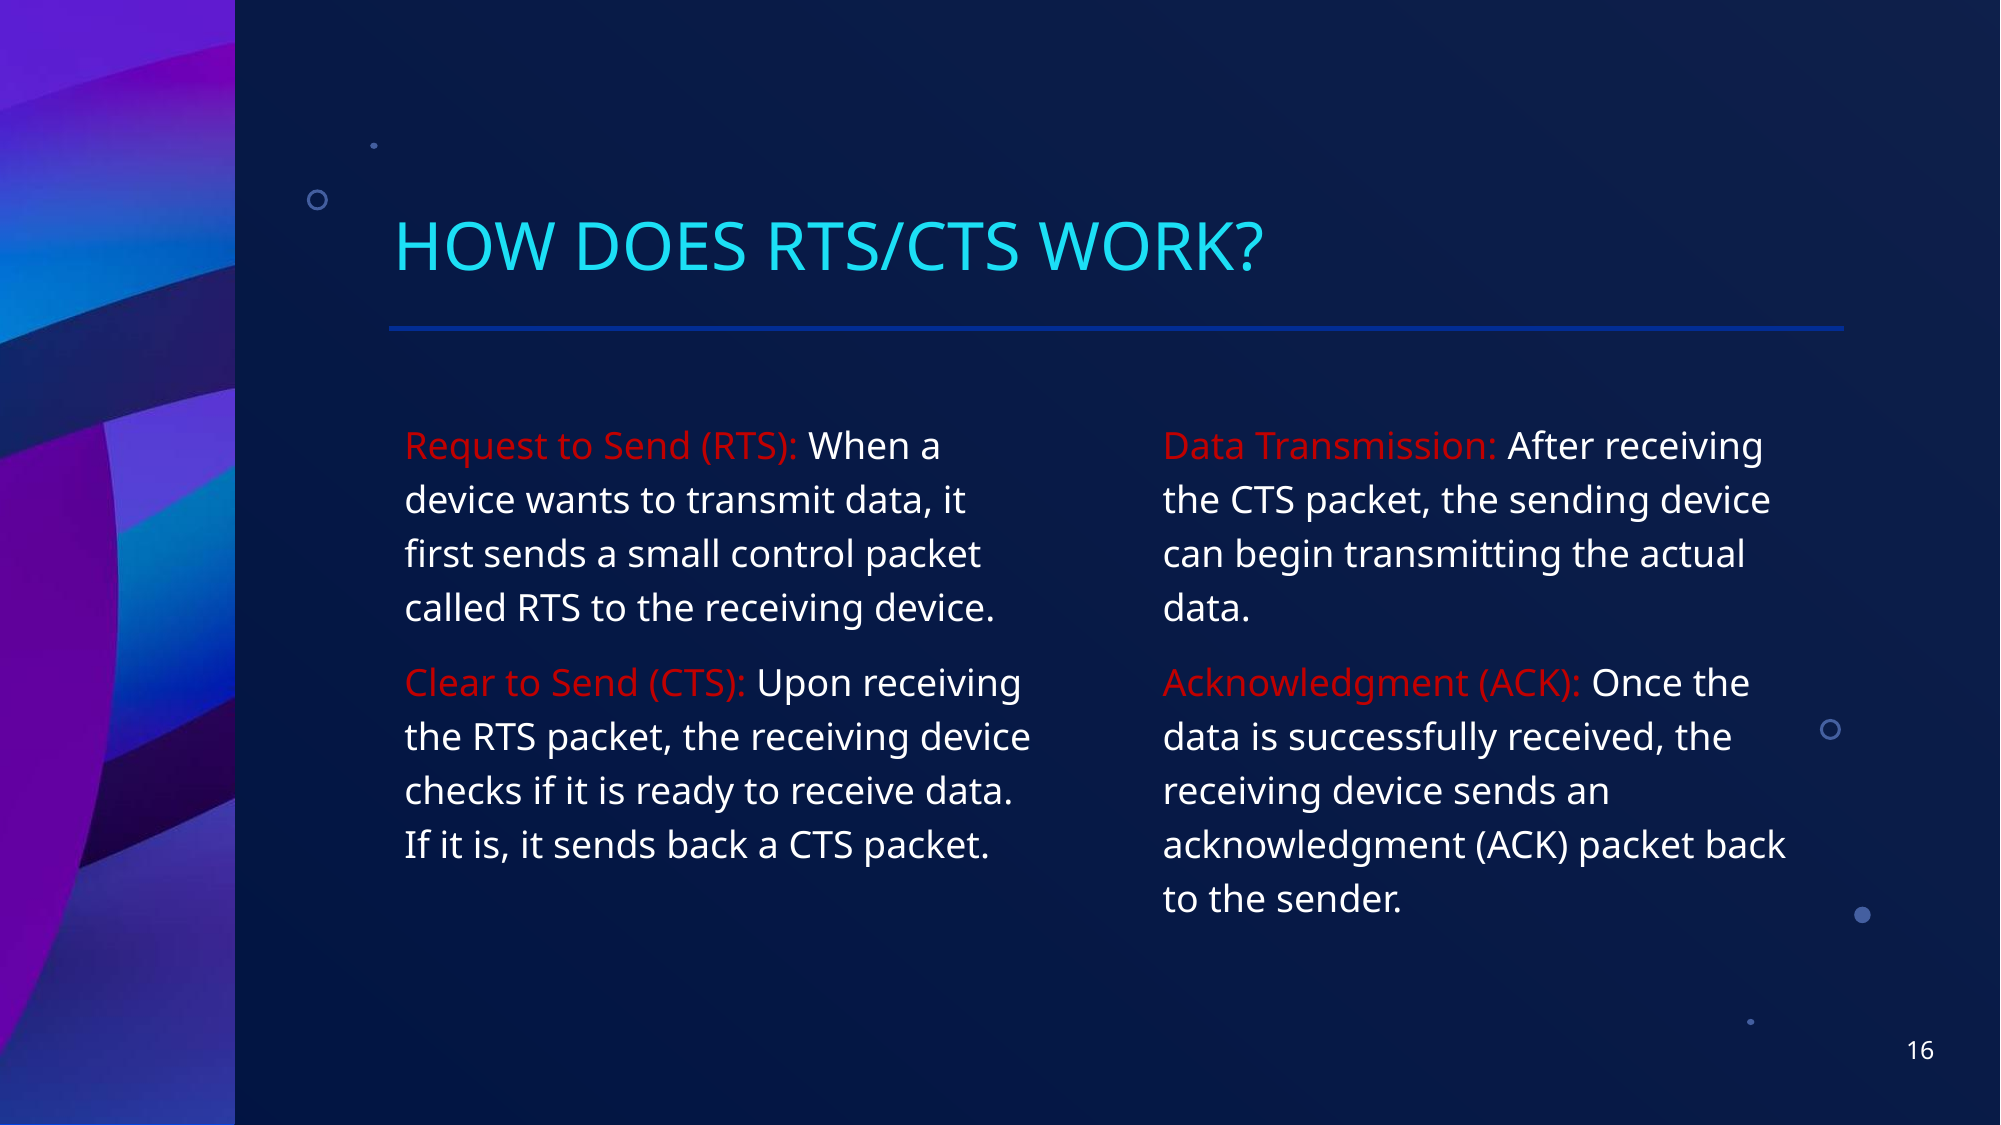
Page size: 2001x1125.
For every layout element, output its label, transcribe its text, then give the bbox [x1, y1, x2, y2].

list Data Transmission: After receiving the CTS packet, the sending device can begin transmitting the actual data. Acknowledgment (ACK): Once the data is successfully received, the receiving device sends an acknowledgment (ACK) packet back to the sender. [1147, 405, 1841, 985]
text_box 16 [1499, 1021, 1950, 1082]
title How does RTS/CTS work? [393, 26, 1845, 292]
picture [0, 0, 235, 1124]
list Request to Send (RTS): When a device wants to transmit data, it first sends a small control packet called RTS to the receiving device. Clear to Send (CTS): Upon receiving the RTS packet, the receiving device checks if it is ready to receive data. If it is, it sends back a CTS packet. [389, 405, 1048, 985]
